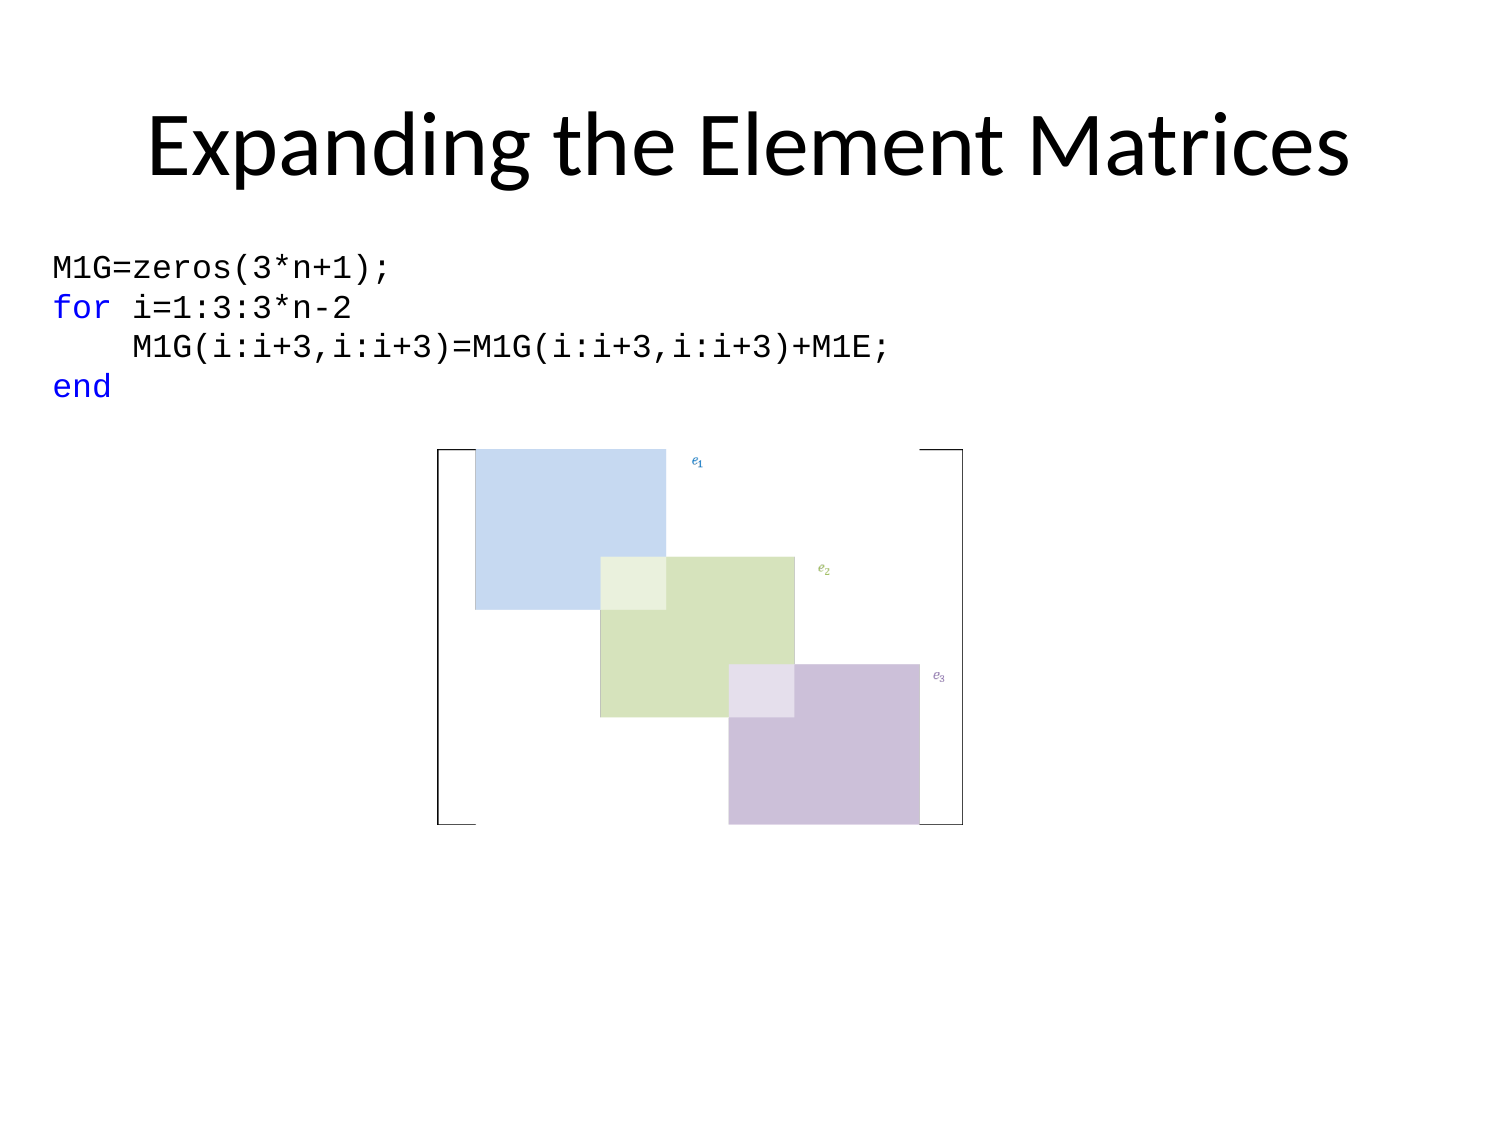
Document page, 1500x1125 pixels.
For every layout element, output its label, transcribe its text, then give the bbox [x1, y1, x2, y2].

text_box M1G=zeros(3*n+1); for i=1:3:3*n-2 M1G(i:i+3,i:i+3)=M1G(i:i+3,i:i+3)+M1E; end [37, 237, 1413, 412]
picture [437, 449, 963, 825]
title Expanding the Element Matrices [75, 45, 1425, 233]
